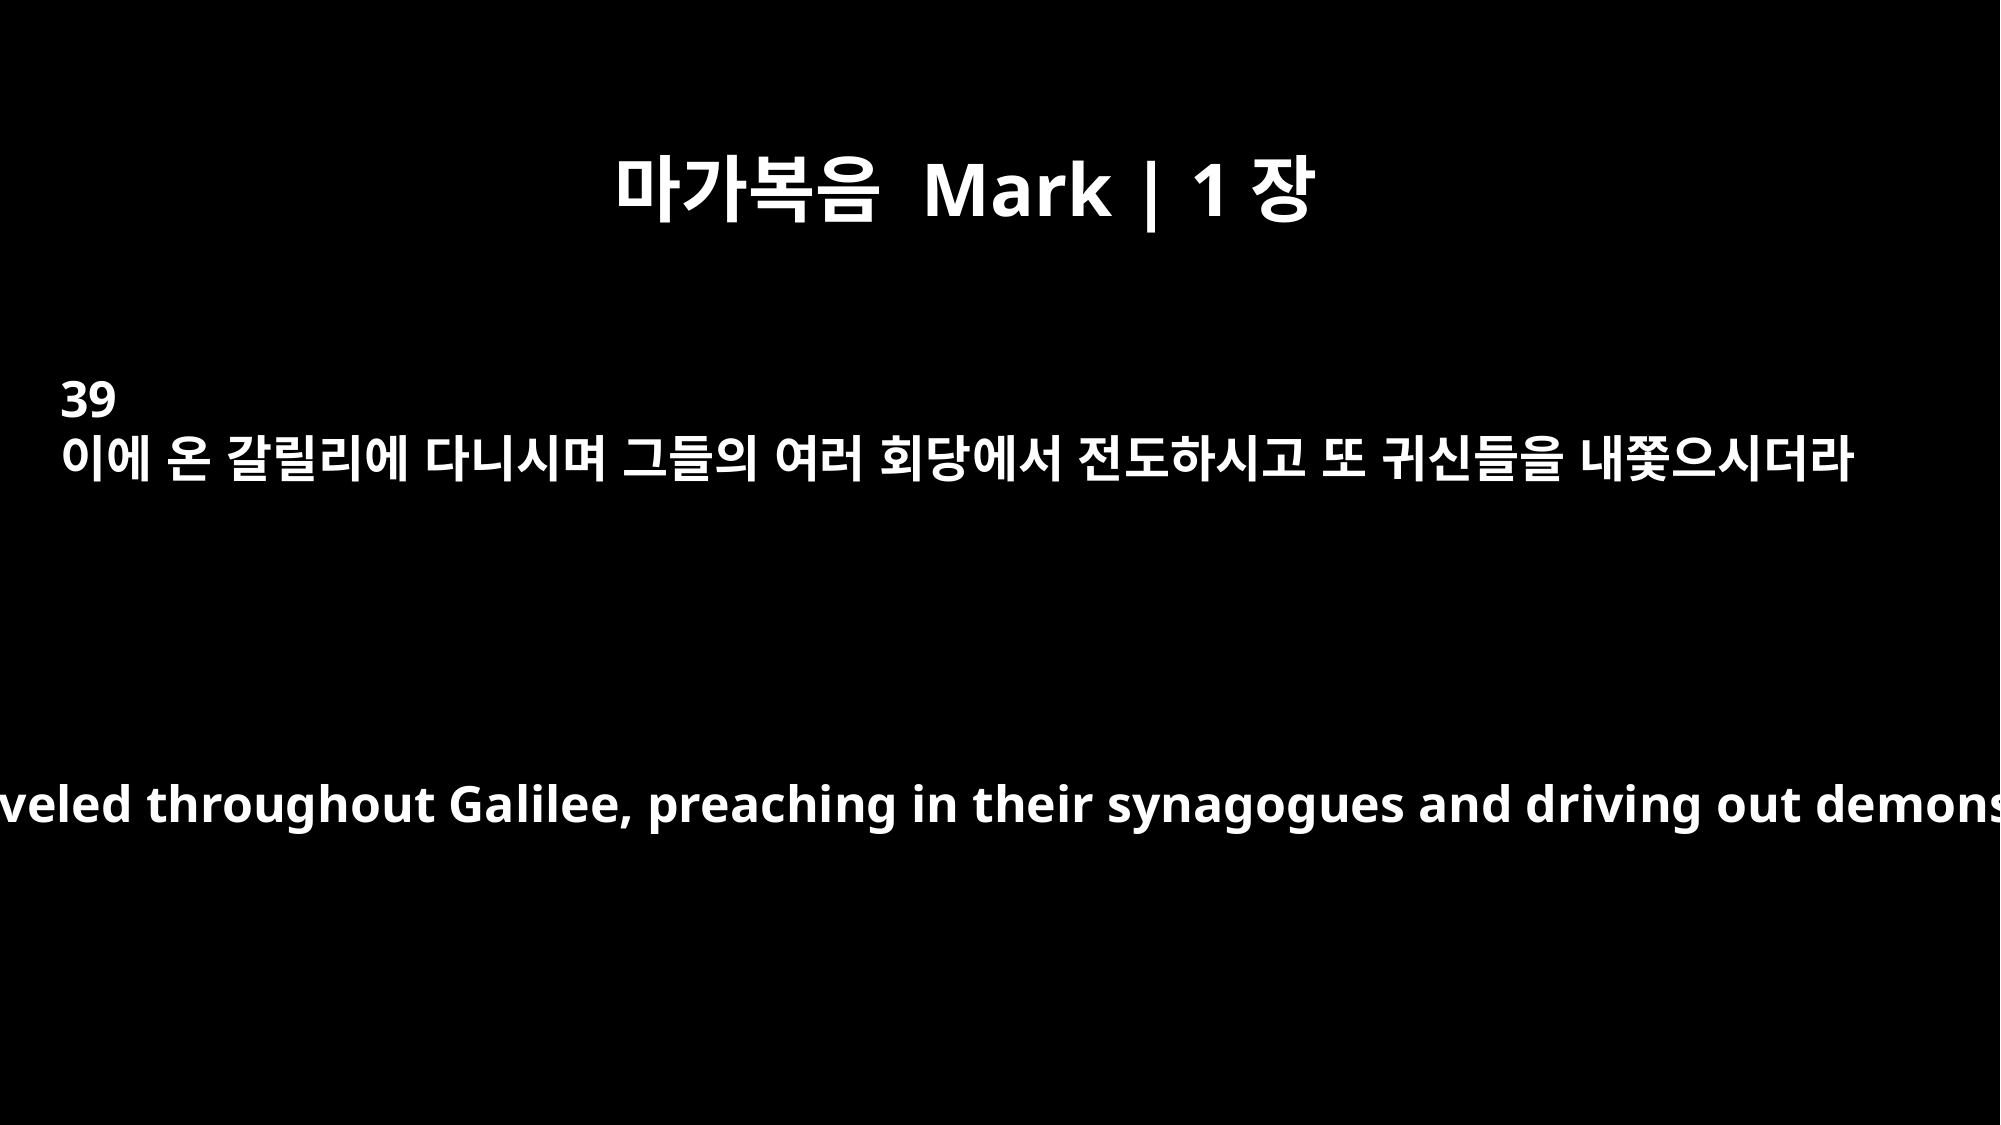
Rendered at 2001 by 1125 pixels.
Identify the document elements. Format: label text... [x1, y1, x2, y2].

text_box So he traveled throughout Galilee, preaching in their synagogues and driving out demons. [0, 764, 2000, 840]
text_box 39 이에 온 갈릴리에 다니시며 그들의 여러 회당에서 전도하시고 또 귀신들을 내쫓으시더라 [45, 359, 1872, 495]
text_box 마가복음 Mark | 1장 [599, 136, 1333, 239]
